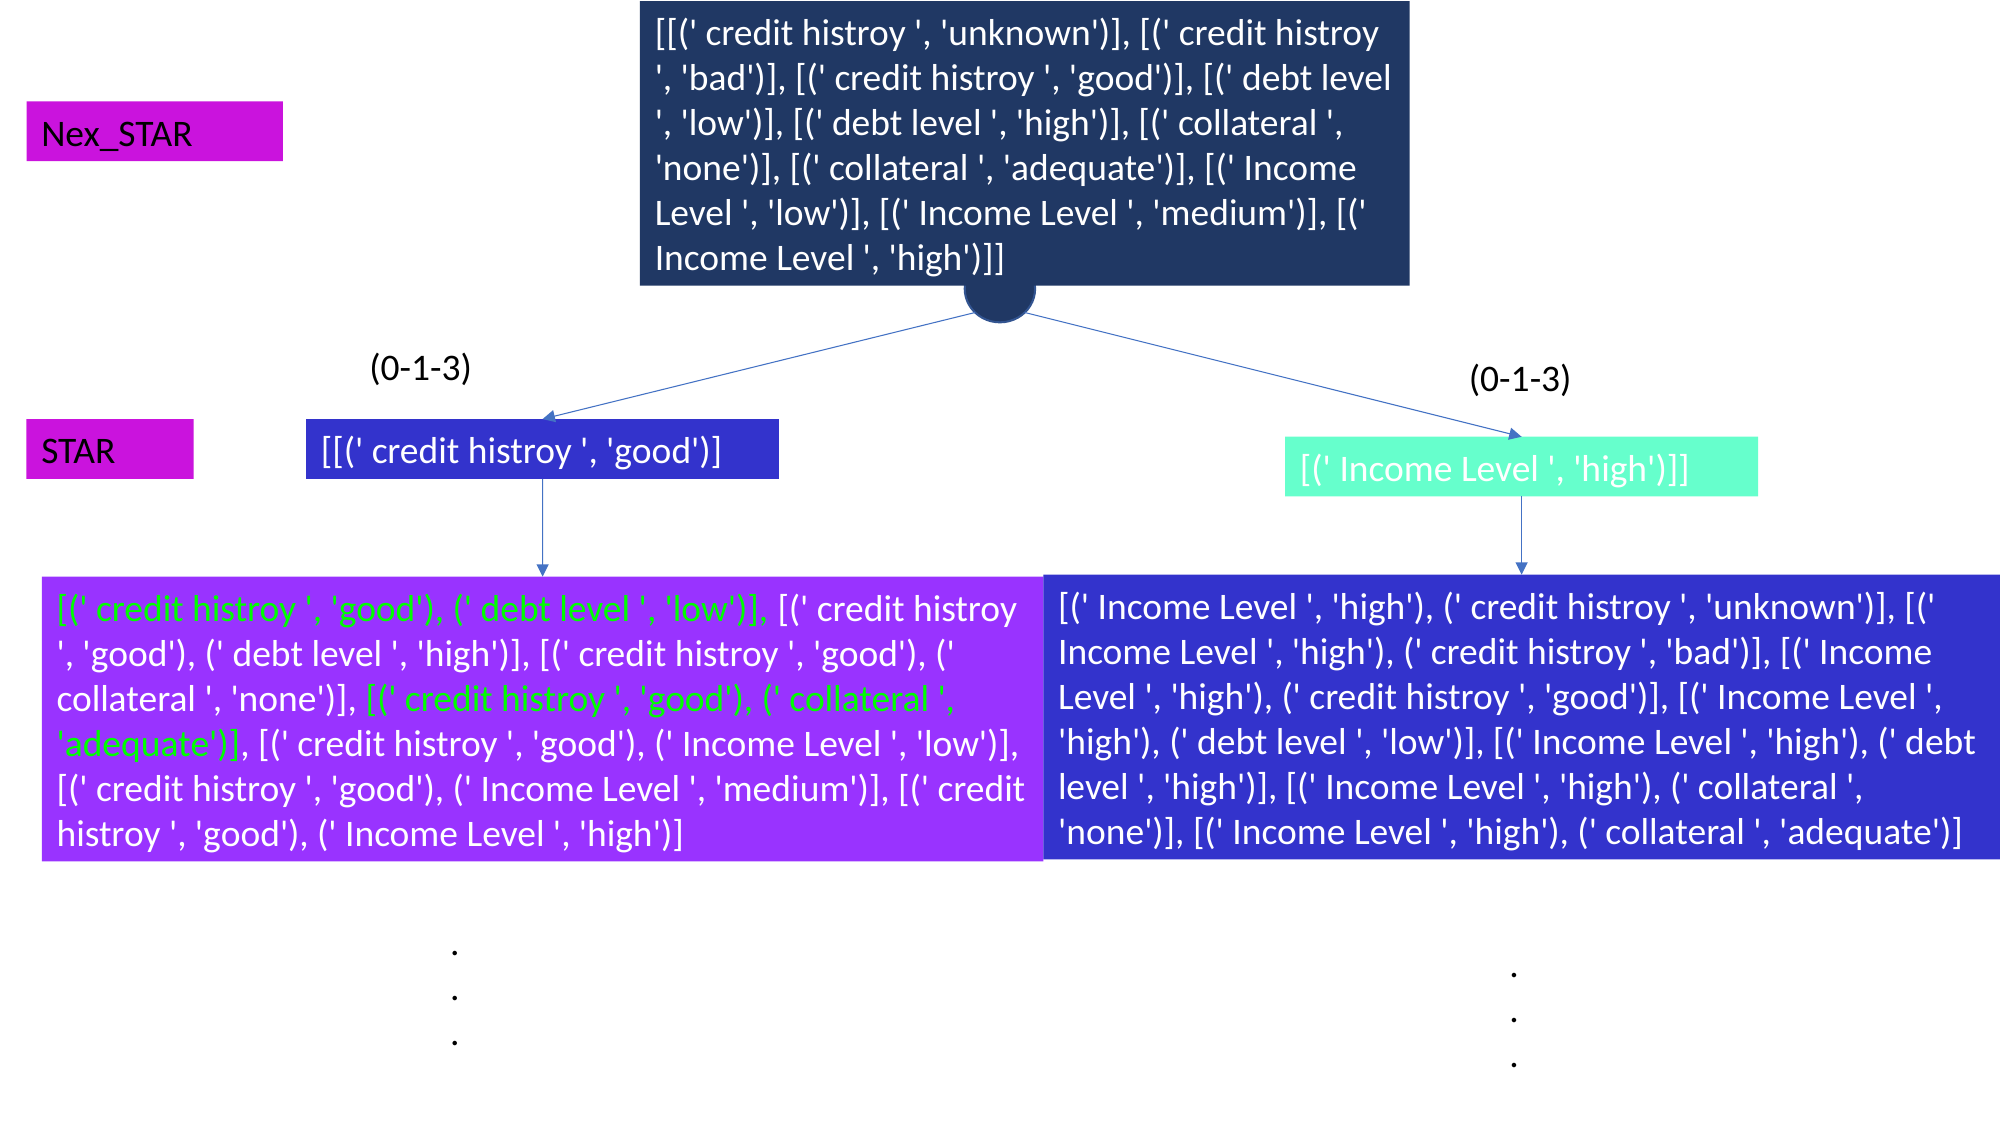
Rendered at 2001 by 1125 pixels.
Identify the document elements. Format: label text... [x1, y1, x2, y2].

text_box . . . [1494, 932, 1549, 1083]
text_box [1024, 312, 1522, 437]
text_box [(' Income Level ', 'high'), (' credit histroy ', 'unknown')], [(' Income Level ', 'high'), (' credit histroy ', 'bad')], [(' Income Level ', 'high'), (' credit histroy ', 'good')], [(' Income Level ', 'high'), (' debt level ', 'low')], [(' Income Level ', 'high'), (' debt level ', 'high')], [(' Income Level ', 'high'), (' collateral ', 'none')], [(' Income Level ', 'high'), (' collateral ', 'adequate')] [1043, 574, 2000, 860]
text_box [(' Income Level ', 'high')]] [1285, 436, 1759, 497]
text_box (0-1-3) [354, 335, 542, 396]
text_box [963, 286, 1037, 324]
text_box STAR [26, 419, 194, 479]
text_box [542, 312, 976, 420]
text_box . . . [435, 910, 490, 1061]
text_box [[(' credit histroy ', 'good')] [306, 419, 779, 479]
text_box (0-1-3) [1522, 346, 1666, 407]
text_box Nex_STAR [26, 101, 283, 162]
text_box [(' credit histroy ', 'good'), (' debt level ', 'low')], [(' credit histroy ', 'good'), (' debt level ', 'high')], [(' credit histroy ', 'good'), (' collateral ', 'none')], [(' credit histroy ', 'good'), (' collateral ', 'adequate')], [(' credit histroy ', 'good'), (' Income Level ', 'low')], [(' credit histroy ', 'good'), (' Income Level ', 'medium')], [(' credit histroy ', 'good'), (' Income Level ', 'high')] [41, 576, 1044, 862]
text_box [[(' credit histroy ', 'unknown')], [(' credit histroy ', 'bad')], [(' credit histroy ', 'good')], [(' debt level ', 'low')], [(' debt level ', 'high')], [(' collateral ', 'none')], [(' collateral ', 'adequate')], [(' Income Level ', 'low')], [(' Income Level ', 'medium')], [(' Income Level ', 'high')]] [639, 1, 1410, 286]
